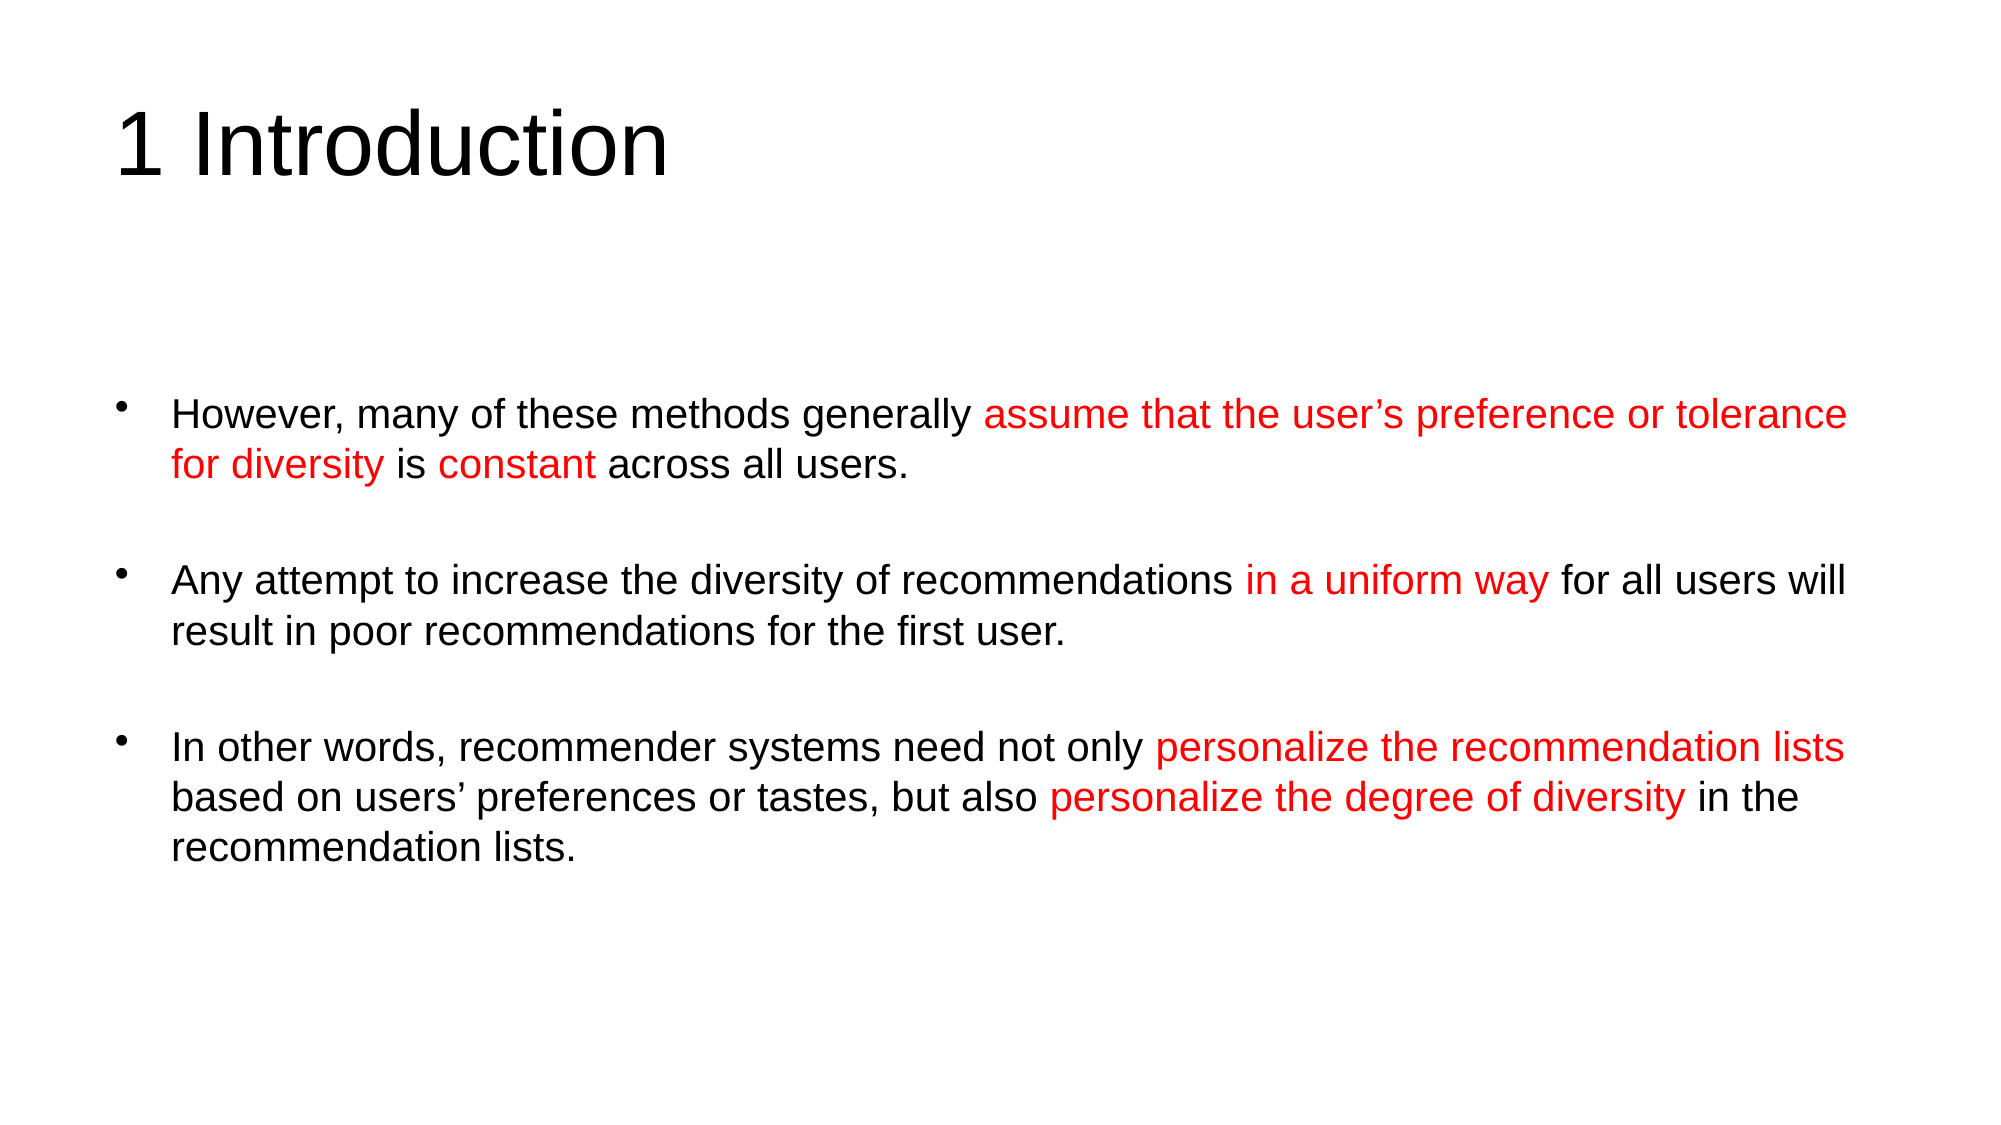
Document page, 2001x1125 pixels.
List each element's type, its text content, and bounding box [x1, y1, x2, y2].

list However, many of these methods generally assume that the user’s preference or tolerance for diversity is constant across all users. Any attempt to increase the diversity of recommendations in a uniform way for all users will result in poor recommendations for the first user. In other words, recommender systems need not only personalize the recommendation lists based on users’ preferences or tastes, but also personalize the degree of diversity in the recommendation lists. [99, 262, 1901, 1006]
title 1 Introduction [99, 44, 1901, 233]
